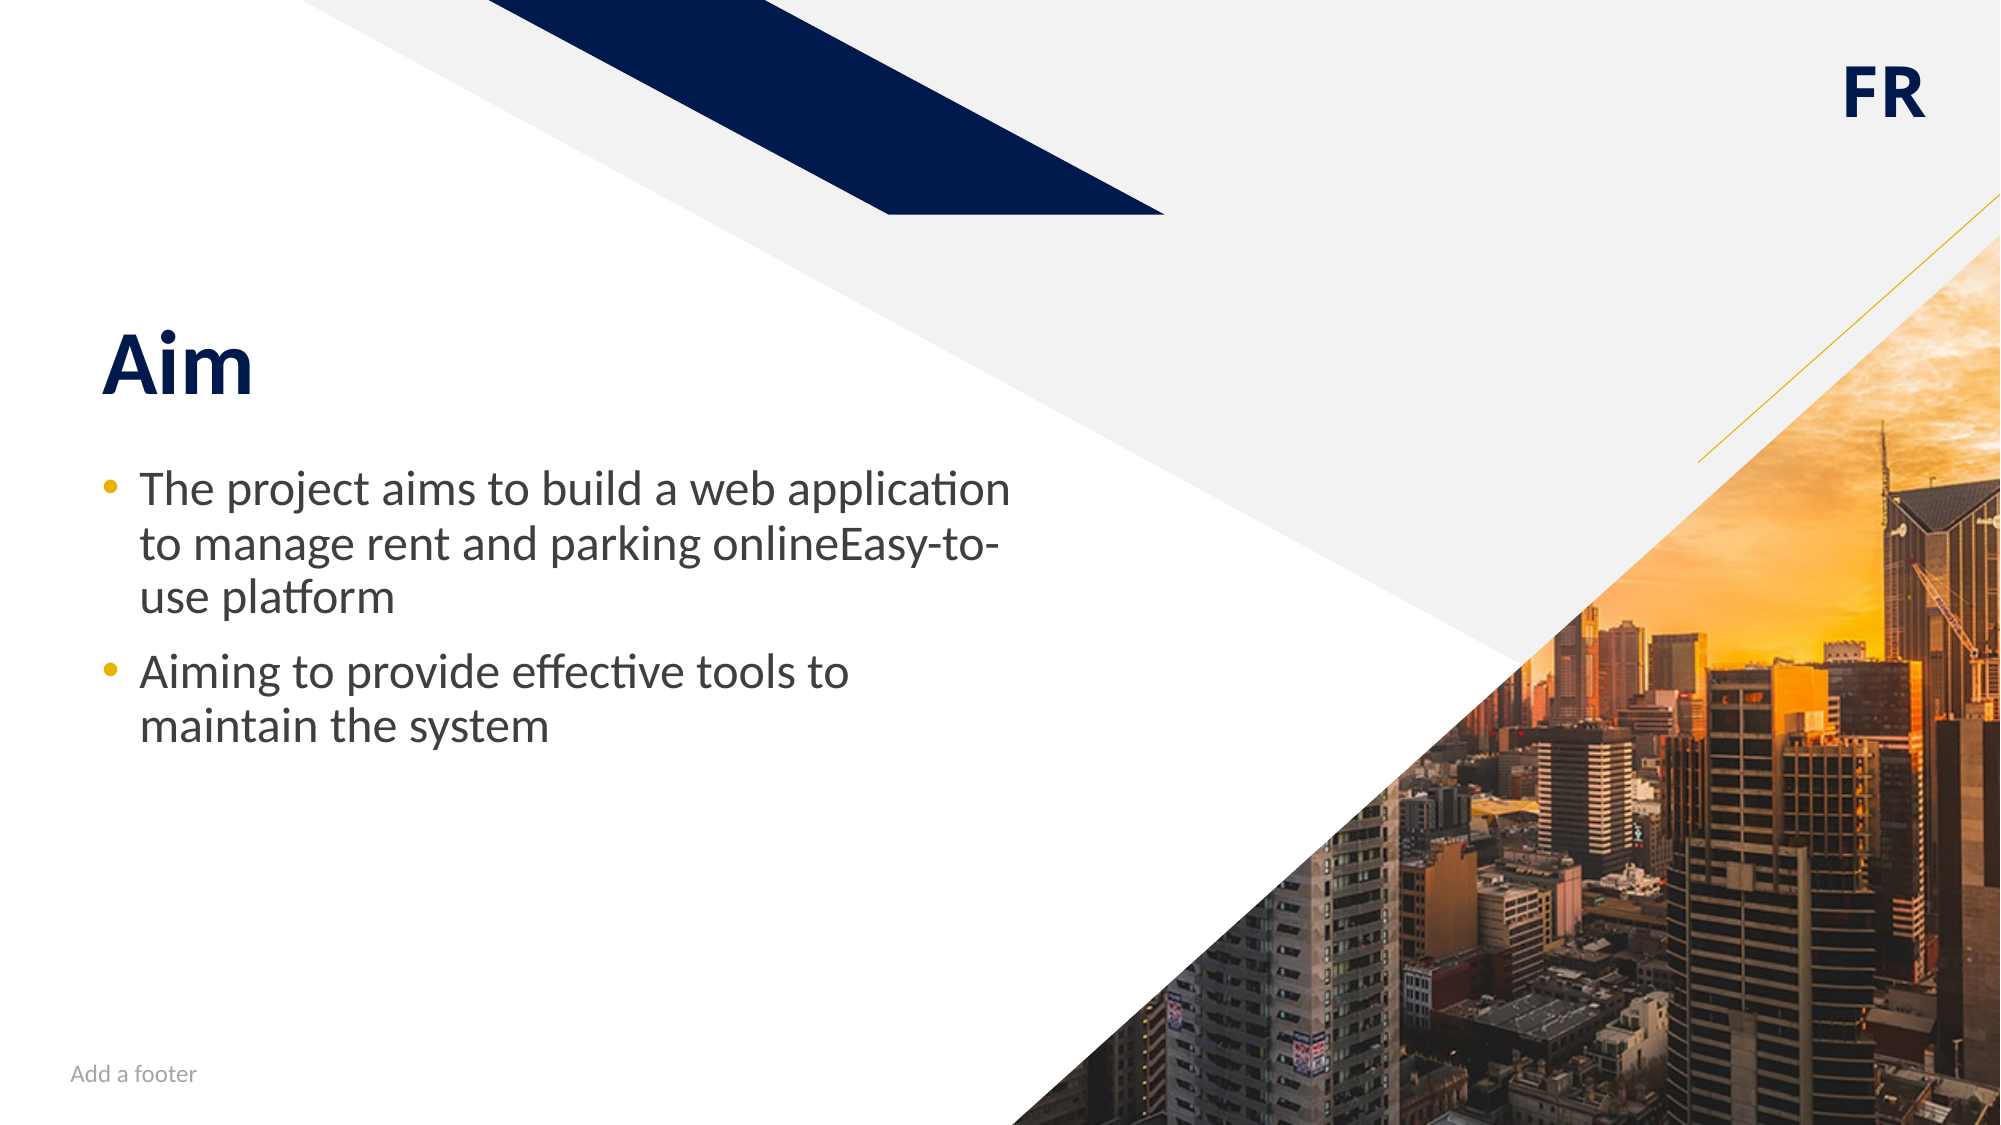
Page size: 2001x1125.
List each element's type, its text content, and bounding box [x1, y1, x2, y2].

footer Add a footer [55, 1042, 731, 1103]
list The project aims to build a web application to manage rent and parking onlineEasy-to-use platform Aiming to provide effective tools to maintain the system [87, 455, 1012, 941]
title Aim [87, 214, 1292, 415]
picture [1012, 235, 2000, 1125]
